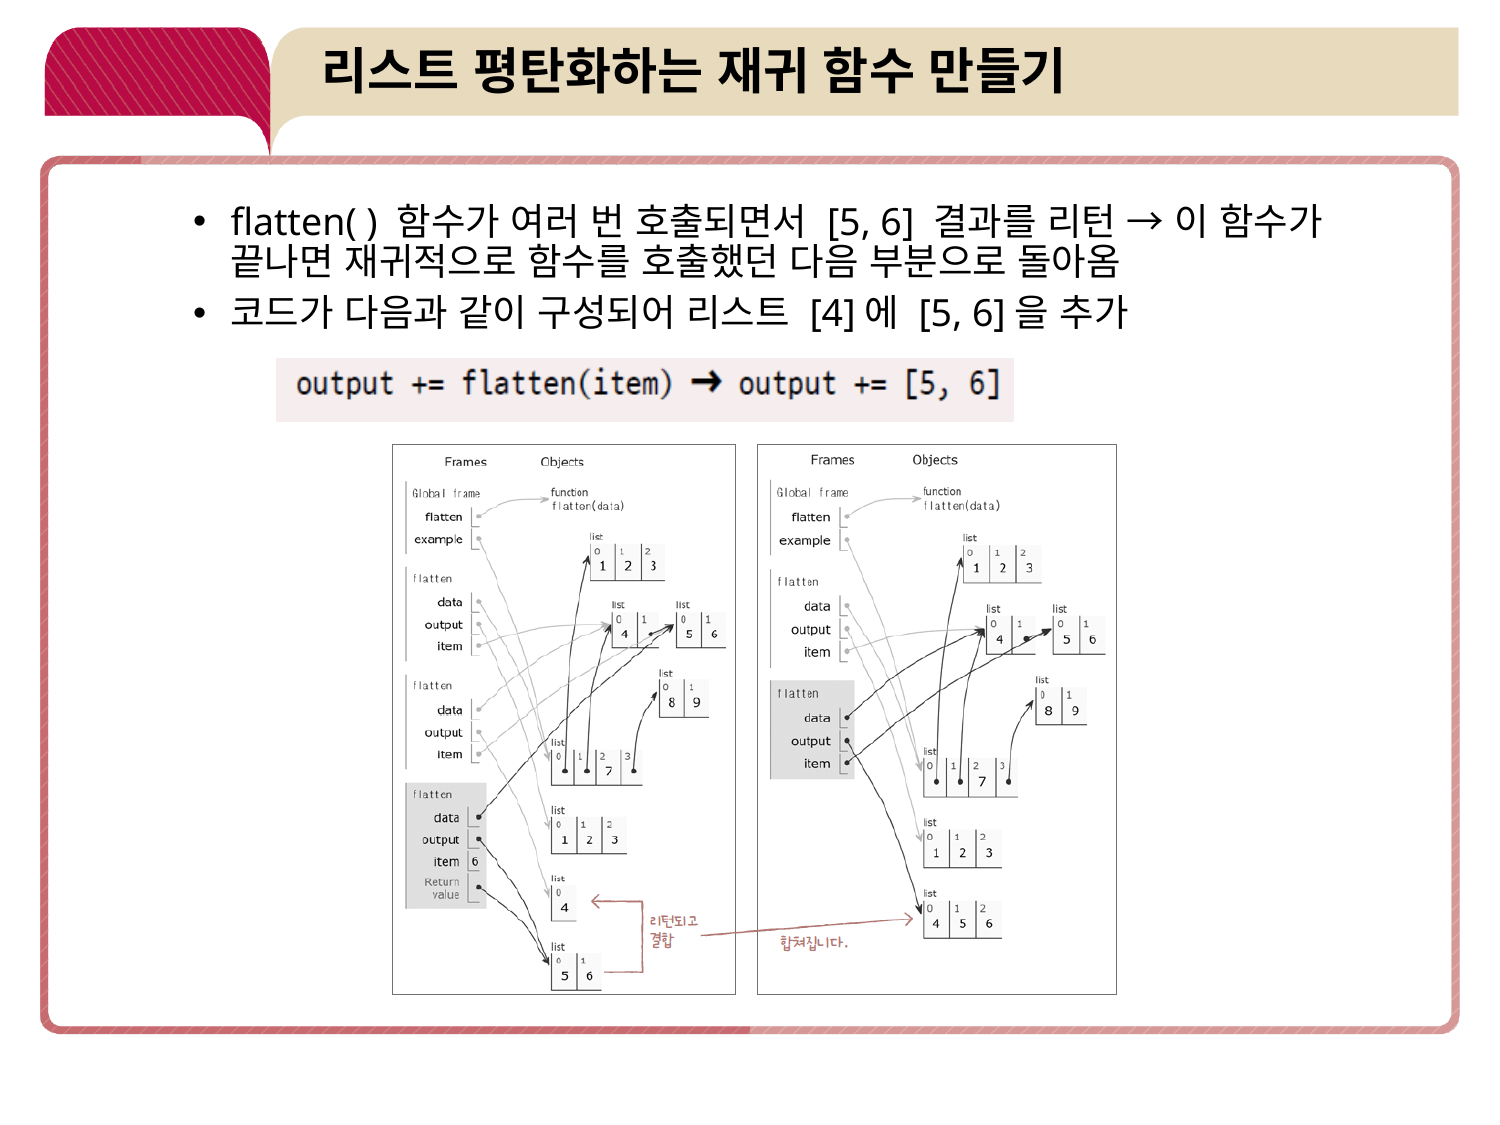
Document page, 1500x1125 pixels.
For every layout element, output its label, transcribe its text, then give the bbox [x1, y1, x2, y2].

list flatten( ) 함수가 여러 번 호출되면서 [5, 6] 결과를 리턴 → 이 함수가 끝나면 재귀적으로 함수를 호출했던 다음 부분으로 돌아옴 코드가 다음과 같이 구성되어 리스트 [4]에 [5, 6]을 추가 [103, 195, 1397, 1014]
title 리스트 평탄화하는 재귀 함수 만들기 [306, 42, 1385, 105]
picture [0, 0, 1500, 1043]
